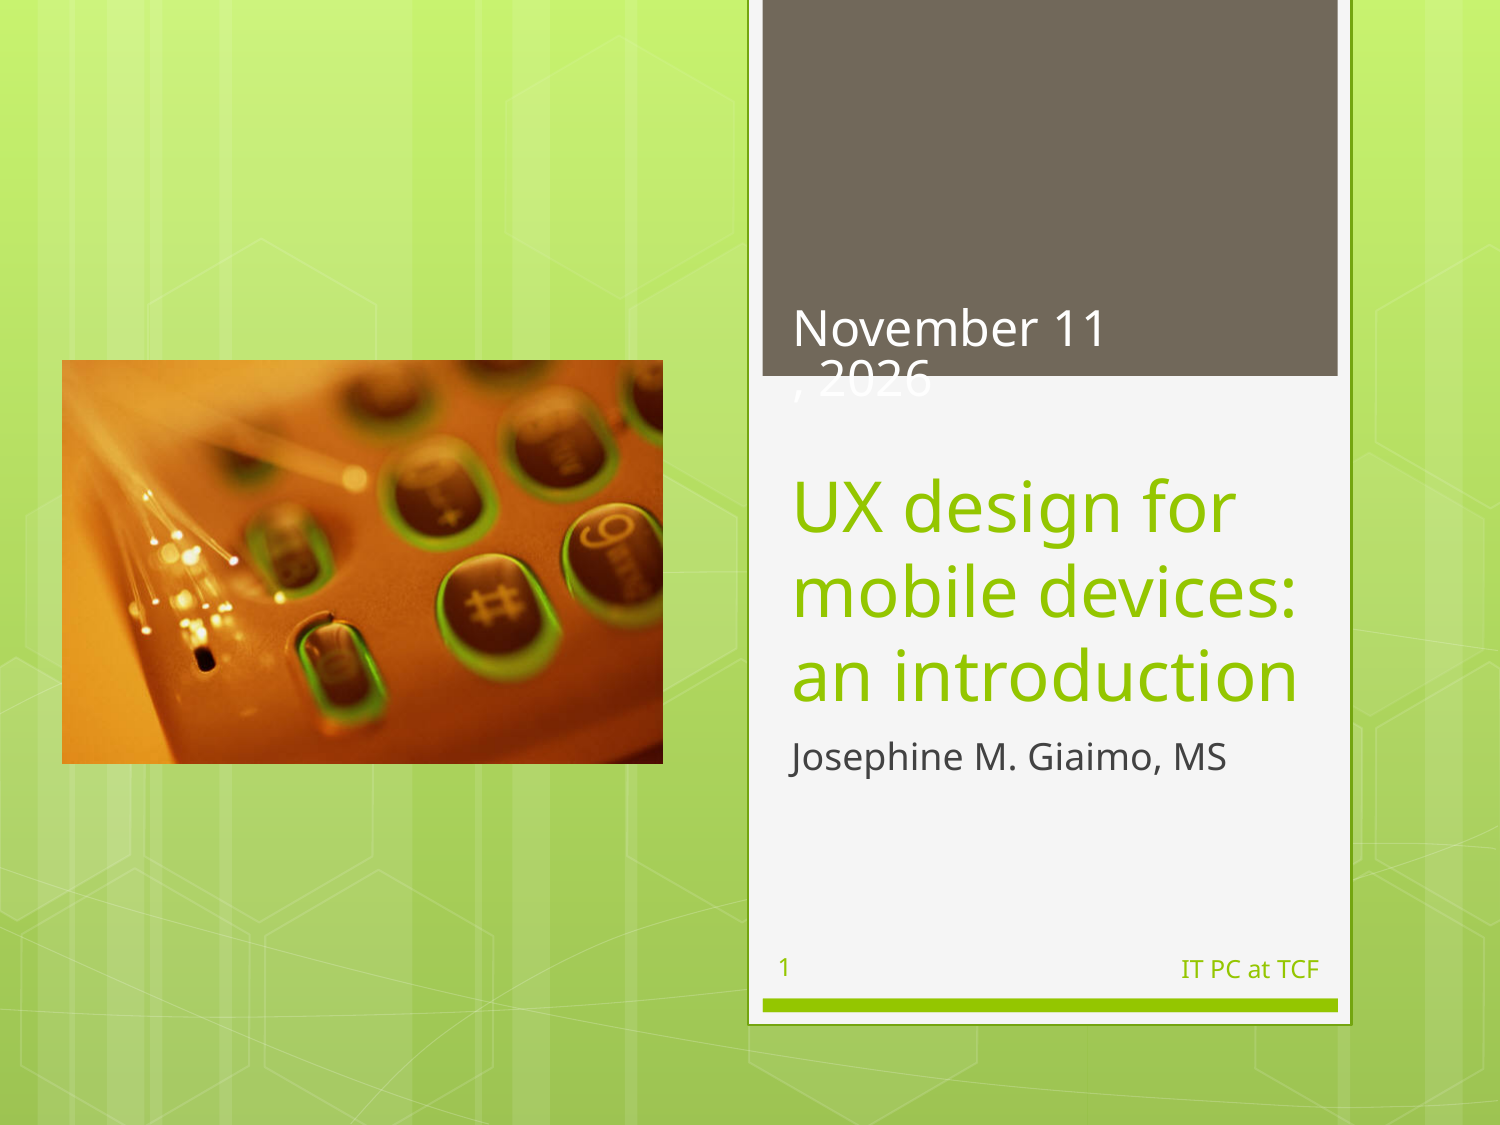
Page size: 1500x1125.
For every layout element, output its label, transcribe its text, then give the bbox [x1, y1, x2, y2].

title UX design for mobile devices: an introduction [776, 444, 1320, 724]
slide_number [777, 248, 1128, 372]
slide_number 1 [762, 938, 869, 999]
picture [62, 360, 663, 765]
subtitle Josephine M. Giaimo, MS [776, 725, 1320, 933]
footer IT PC at TCF [870, 938, 1335, 999]
